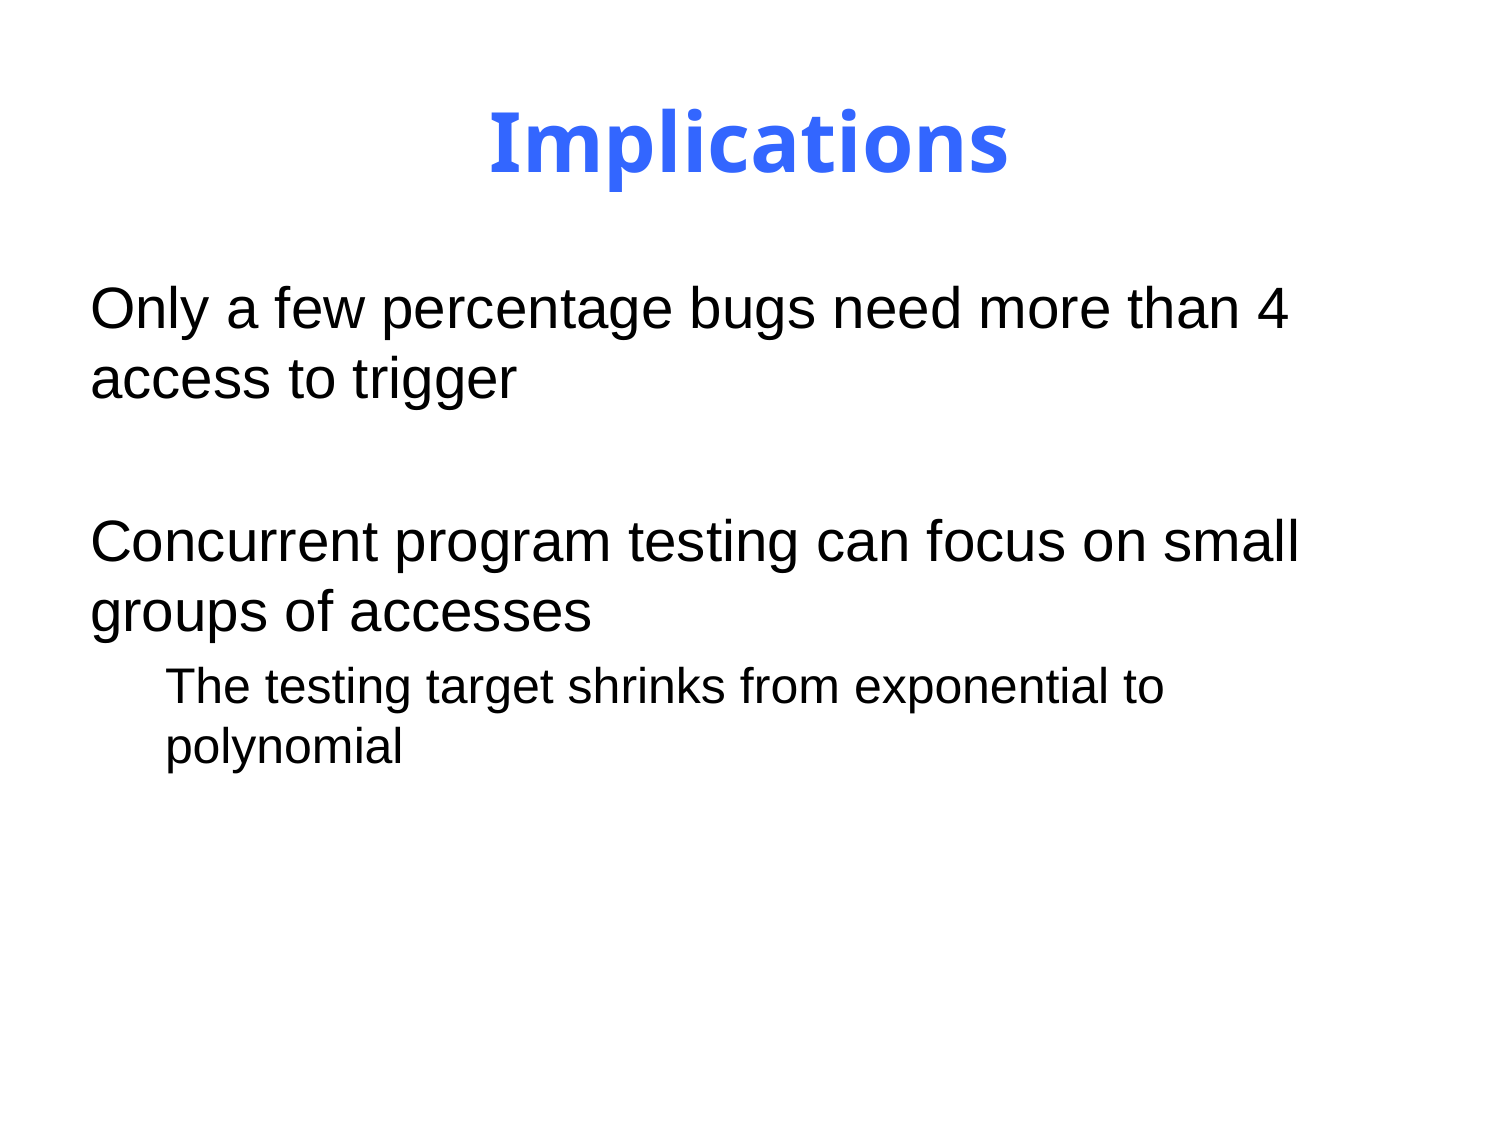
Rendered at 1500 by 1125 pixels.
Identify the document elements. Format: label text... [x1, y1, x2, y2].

list Only a few percentage bugs need more than 4 access to trigger Concurrent program testing can focus on small groups of accesses The testing target shrinks from exponential to polynomial [75, 262, 1425, 1005]
title Implications [75, 45, 1425, 233]
